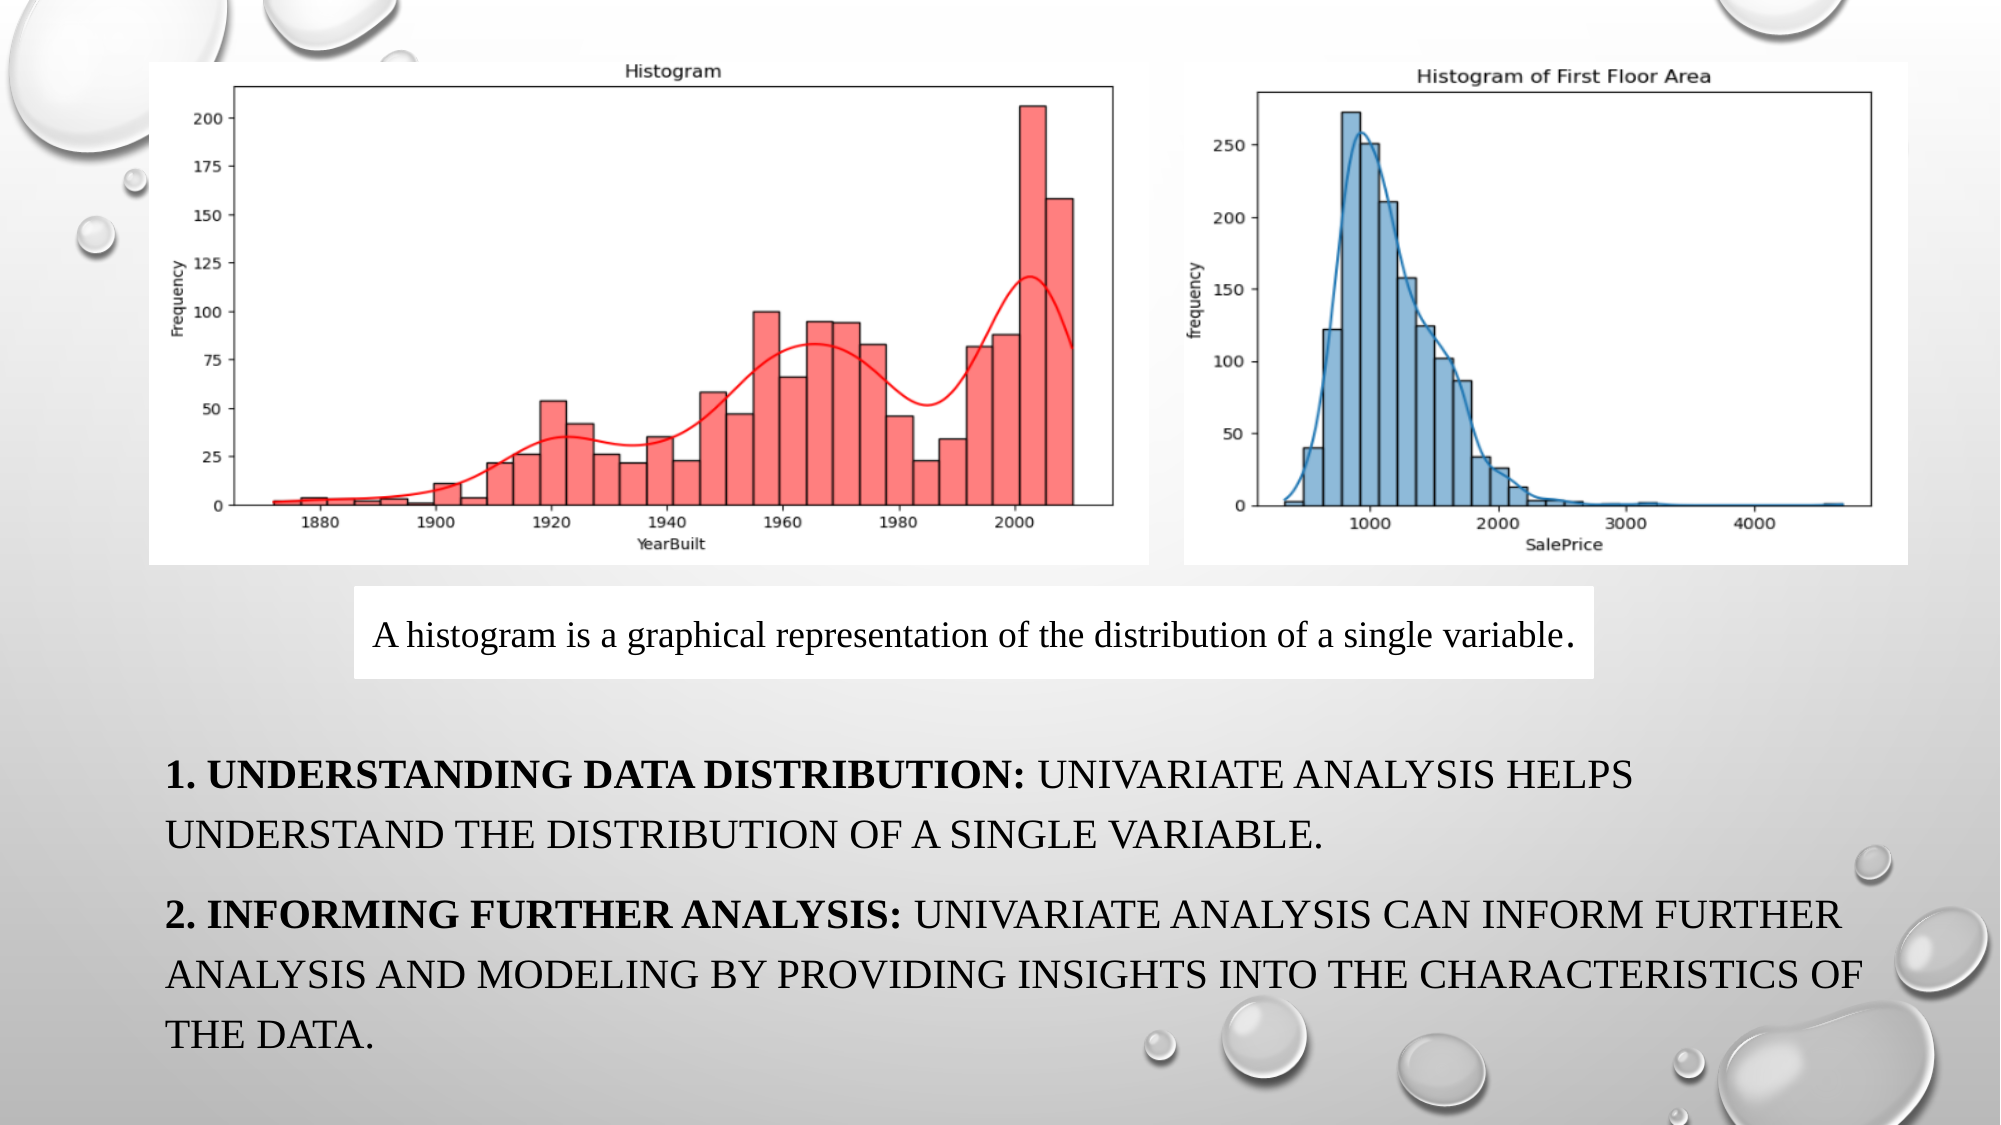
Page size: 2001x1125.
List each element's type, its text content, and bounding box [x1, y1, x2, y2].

picture [0, 0, 2000, 1125]
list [1184, 62, 1908, 566]
text_box A histogram is a graphical representation of the distribution of a single variable. [354, 586, 1594, 679]
list 1. Understanding Data Distribution: Univariate analysis helps understand the distribution of a single variable. 2. Informing Further Analysis: Univariate analysis can inform further analysis and modeling by providing insights into the characteristics of the data. [149, 722, 1908, 1072]
